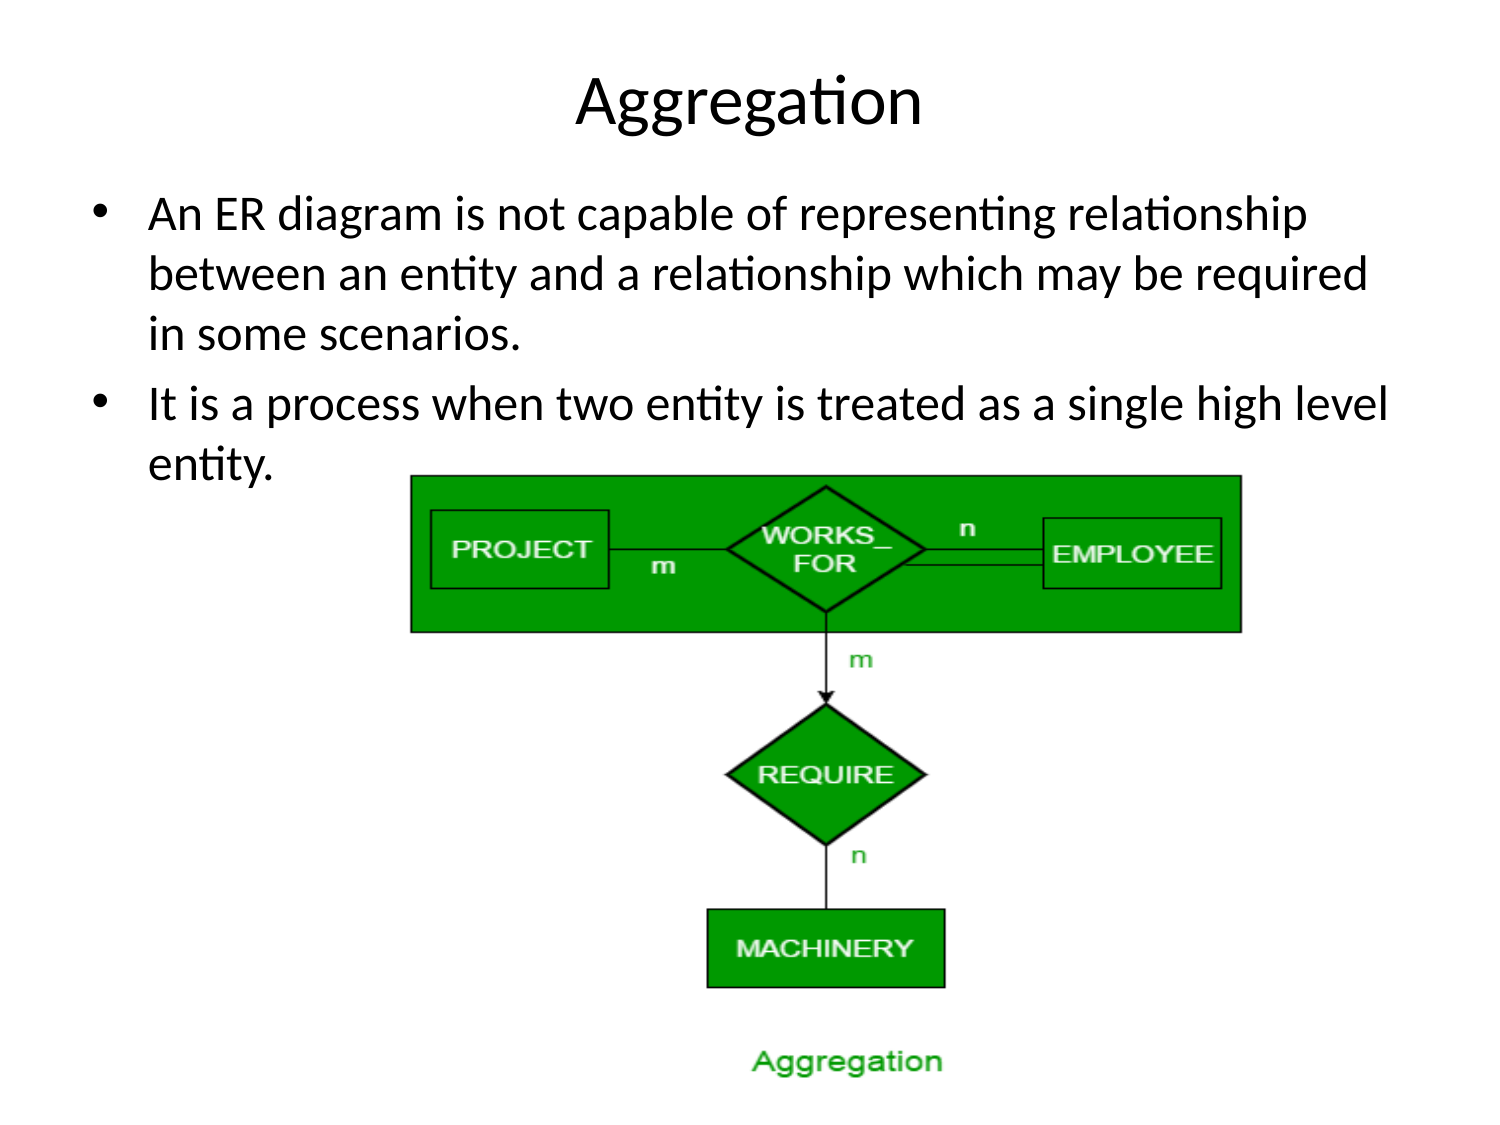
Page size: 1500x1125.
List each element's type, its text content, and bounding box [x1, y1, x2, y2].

list An ER diagram is not capable of representing relationship between an entity and a relationship which may be required in some scenarios. It is a process when two entity is treated as a single high level entity. [76, 172, 1427, 916]
title Aggregation [75, 45, 1425, 233]
picture [312, 444, 1282, 1109]
